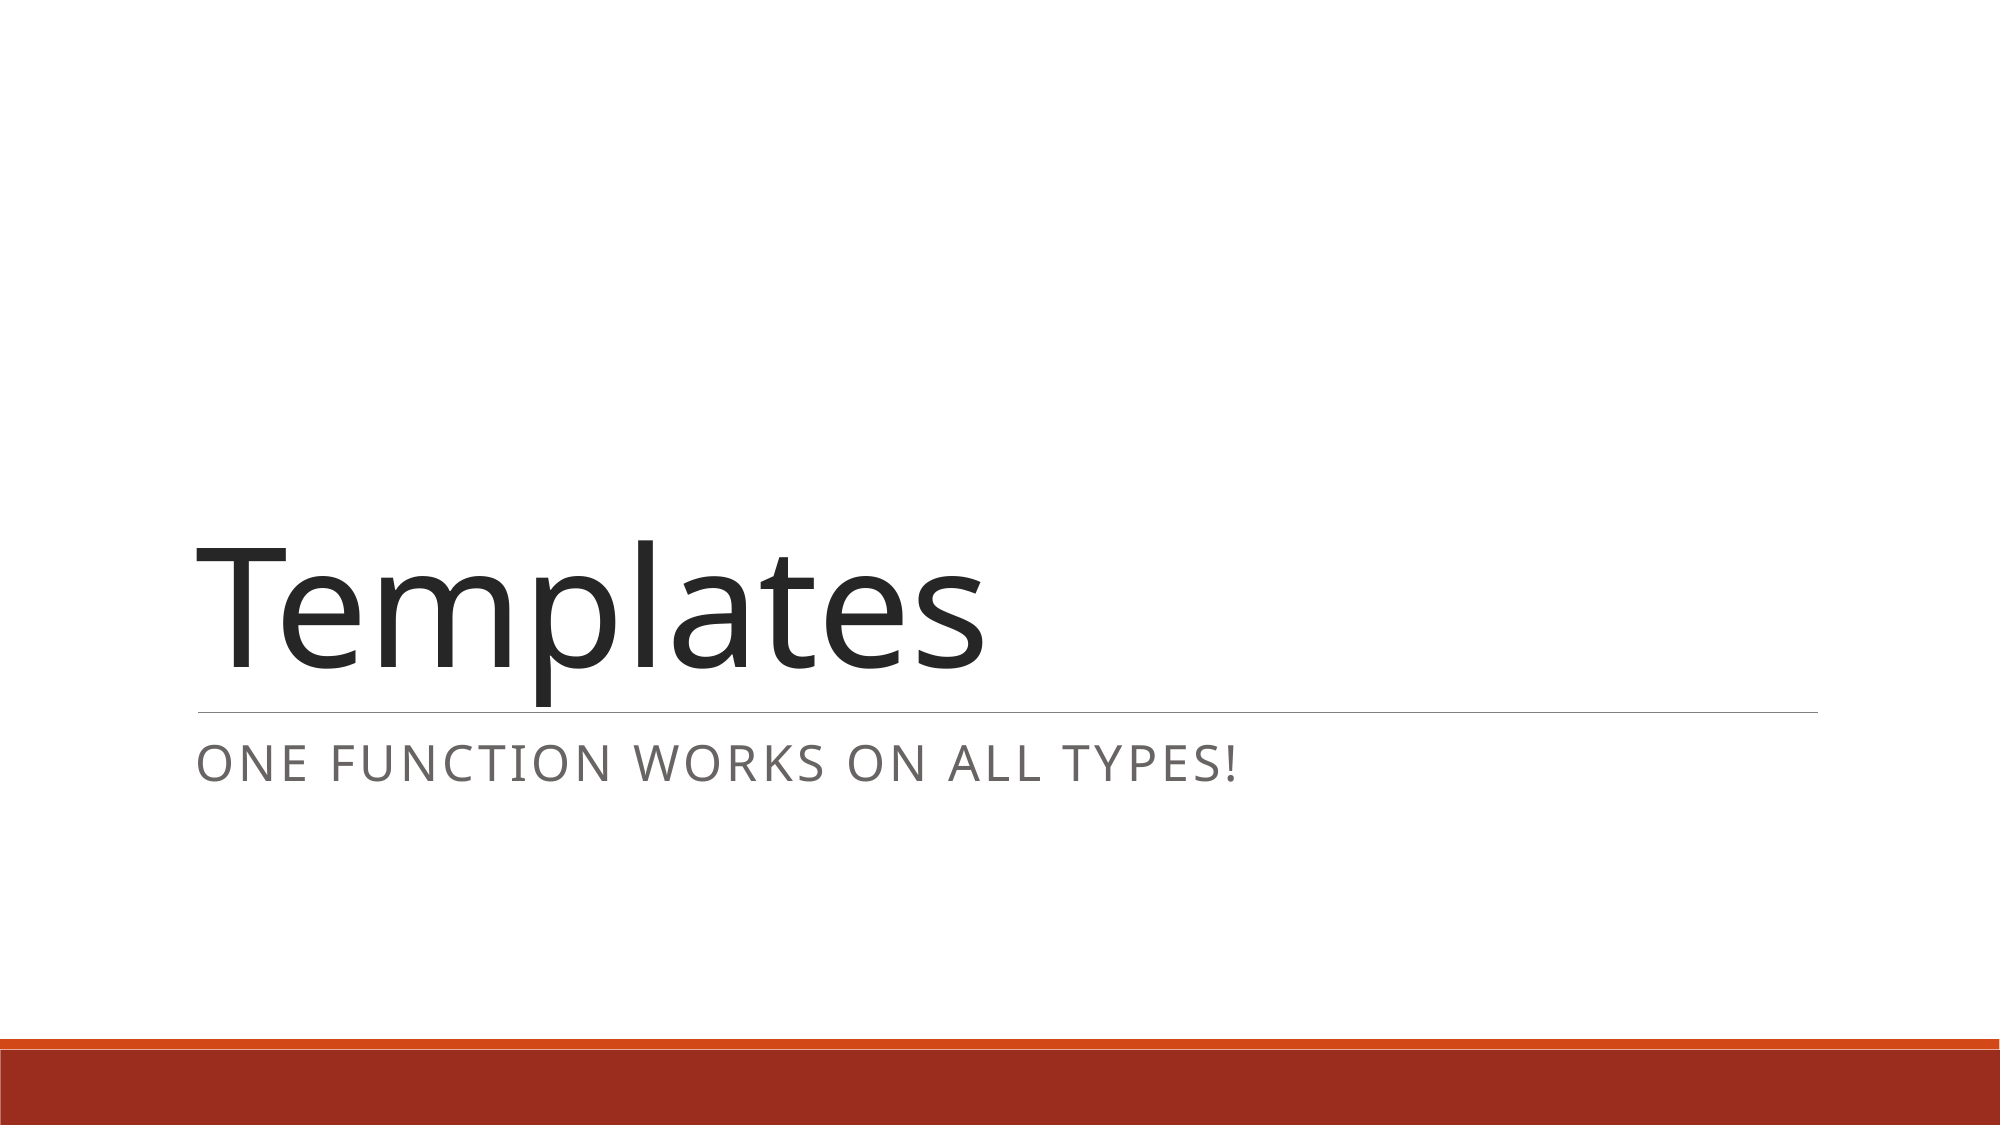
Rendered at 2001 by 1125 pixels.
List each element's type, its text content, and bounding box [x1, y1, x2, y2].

list One Function works on ALL types! [180, 730, 1830, 918]
title Templates [180, 124, 1830, 710]
